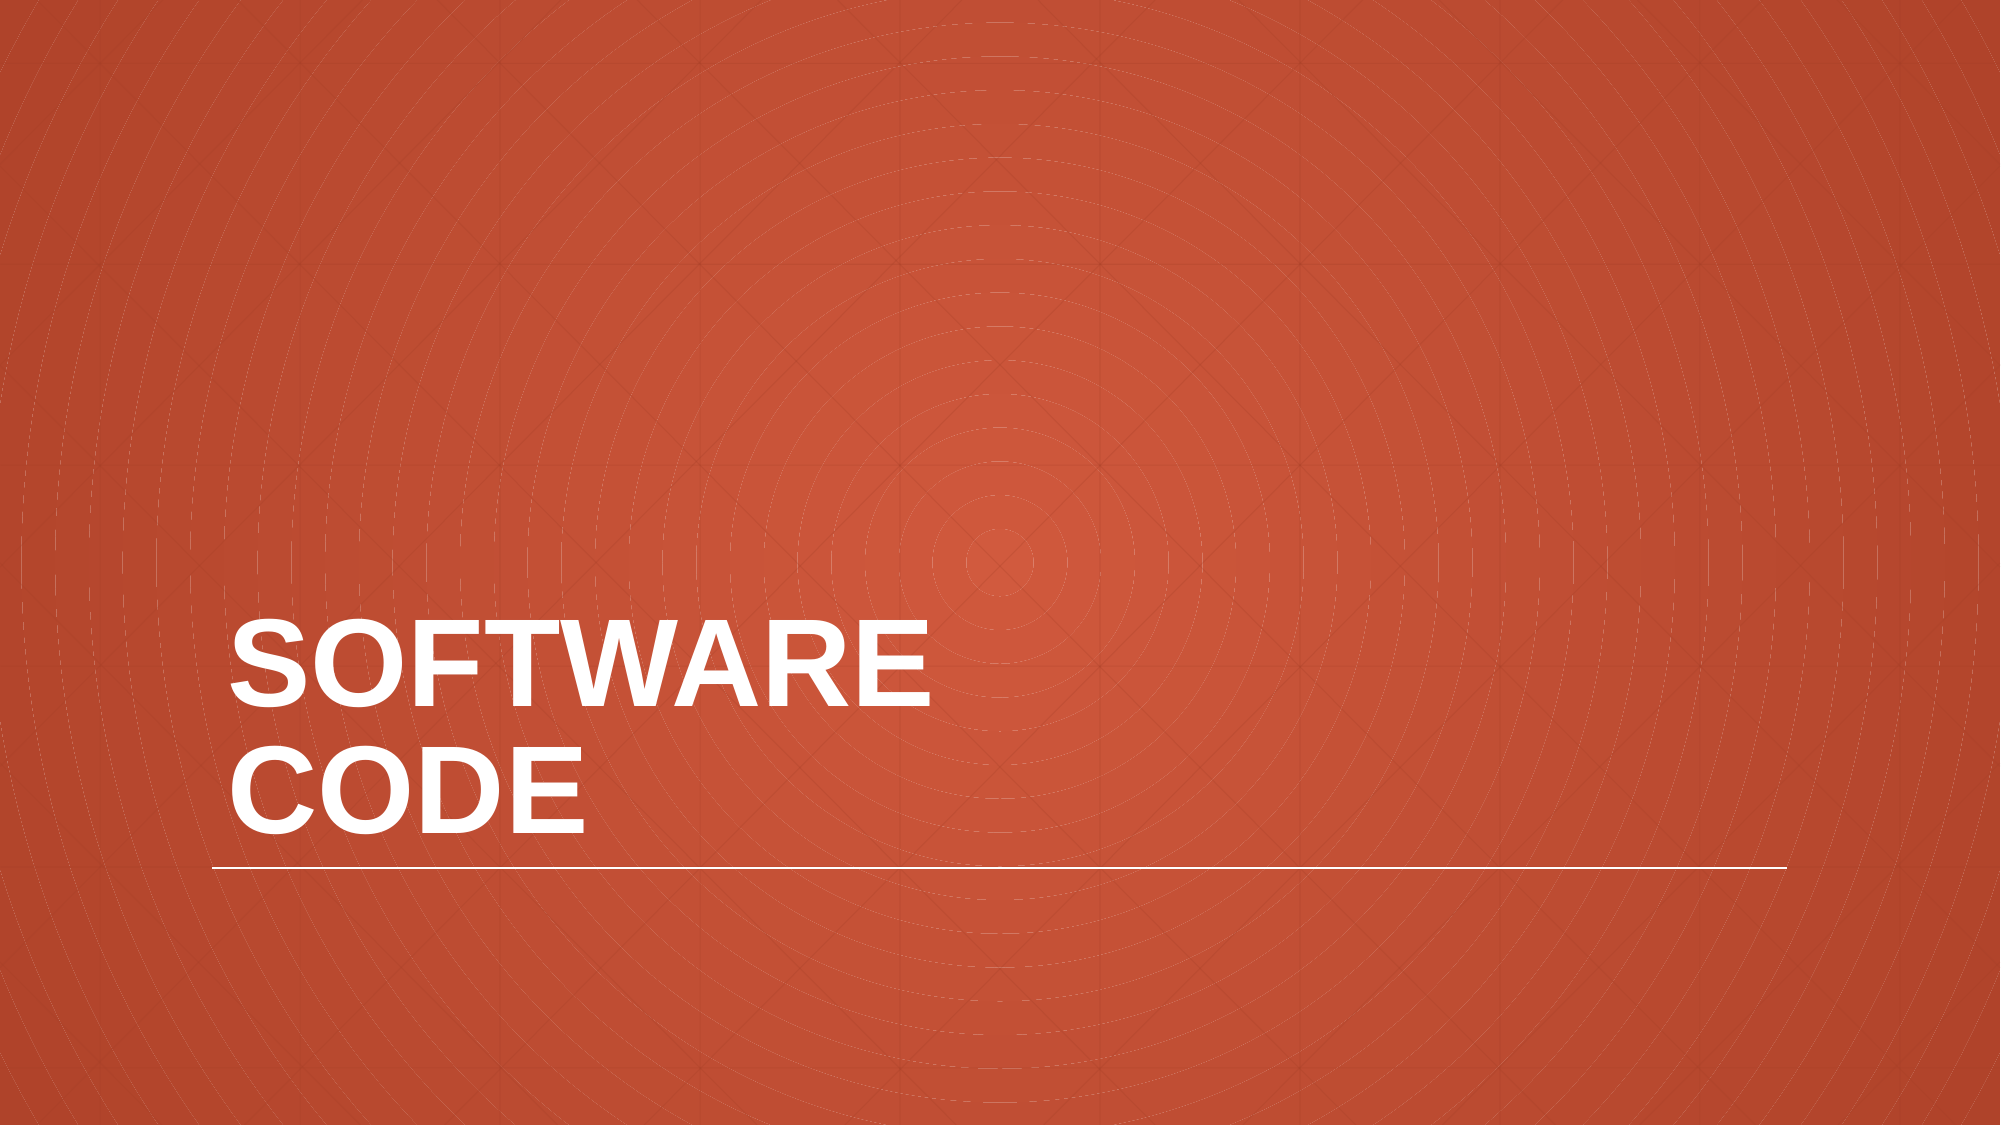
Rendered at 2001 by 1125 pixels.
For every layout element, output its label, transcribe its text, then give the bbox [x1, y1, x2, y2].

title SOFTWARE CODE [212, 416, 1788, 867]
